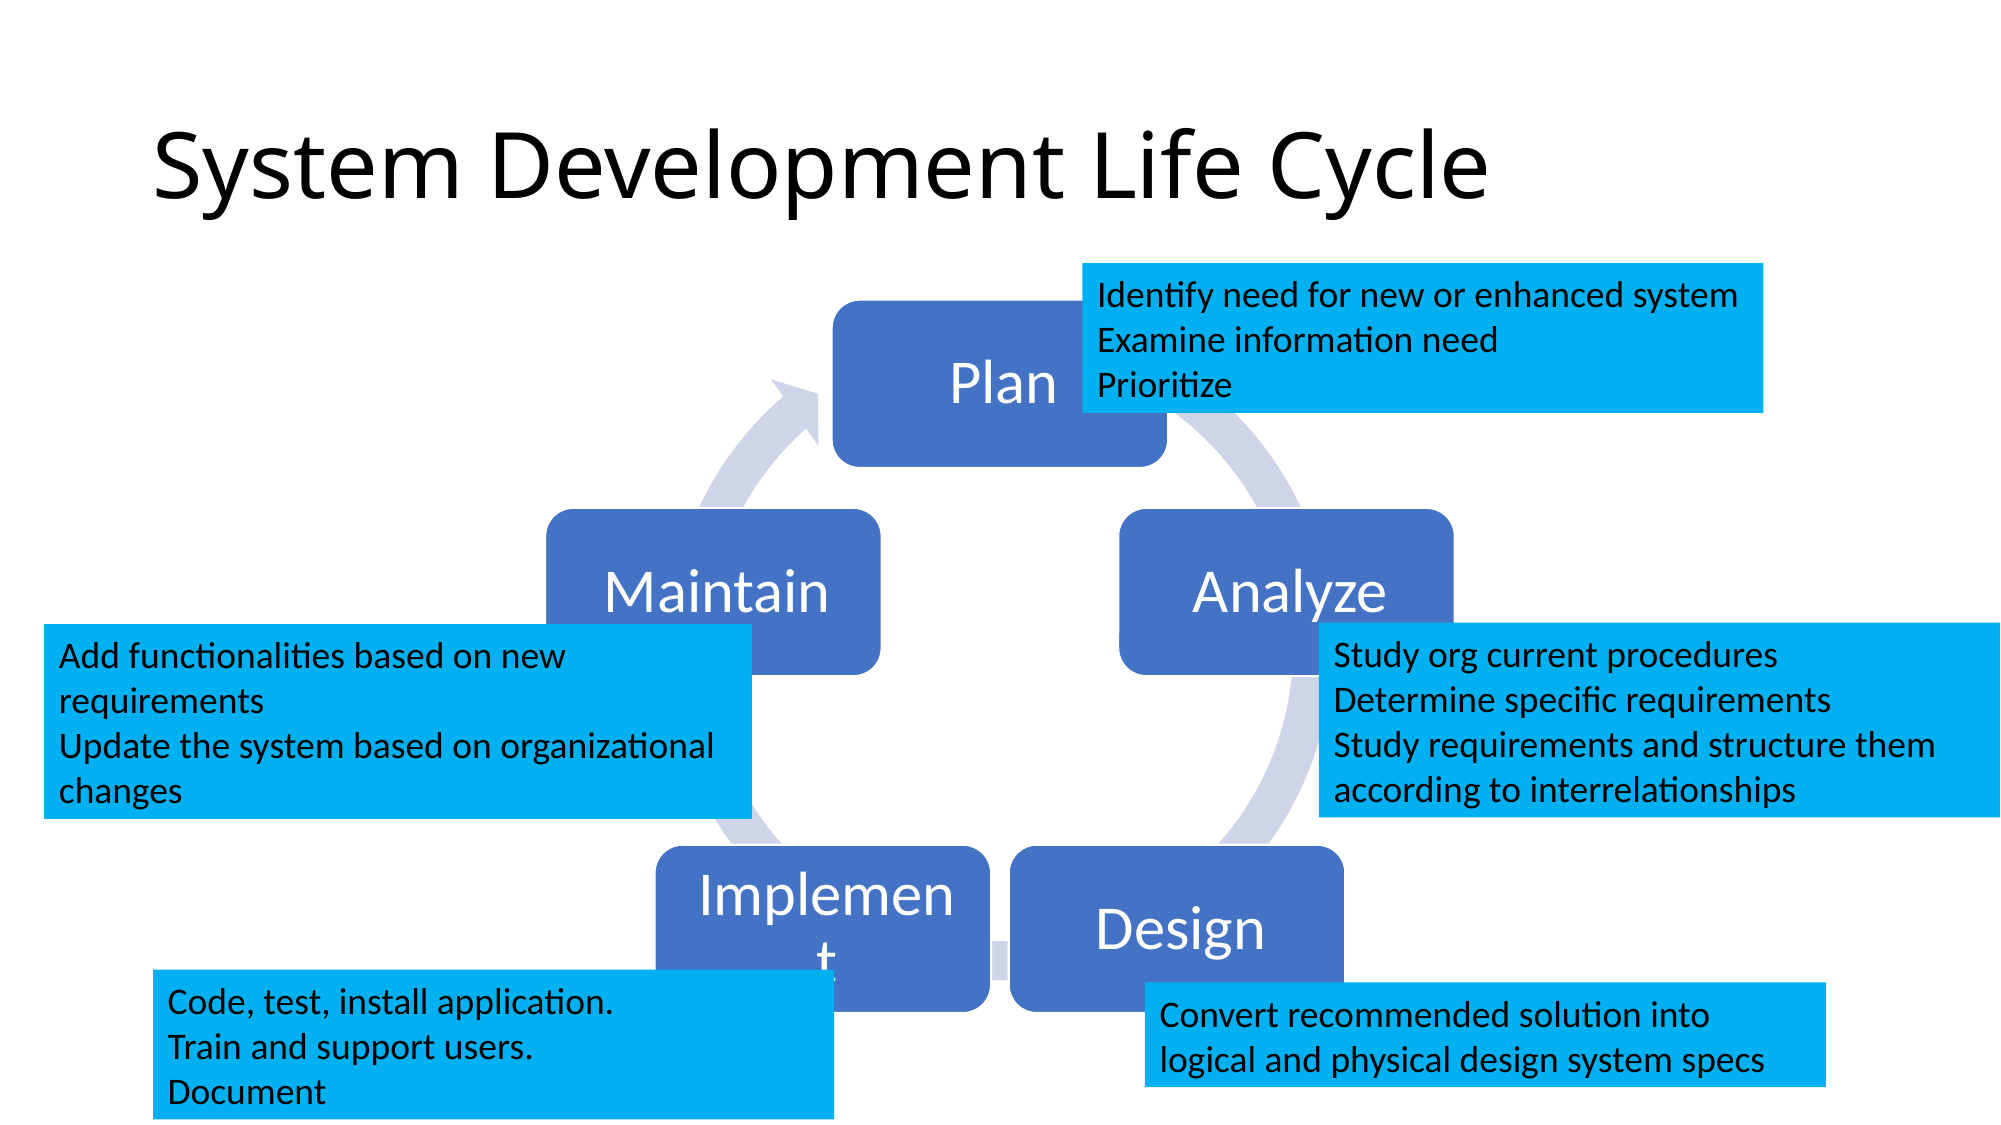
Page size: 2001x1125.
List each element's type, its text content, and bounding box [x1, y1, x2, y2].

text_box Code, test, install application. Train and support users. Document [153, 1014, 835, 1120]
text_box Convert recommended solution into logical and physical design system specs [1144, 1014, 1826, 1088]
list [137, 299, 1863, 1014]
text_box Identify need for new or enhanced system Examine information need Prioritize [1082, 263, 1764, 299]
title System Development Life Cycle [137, 59, 1863, 278]
text_box Study org current procedures Determine specific requirements Study requirements and structure them according to interrelationships [1863, 622, 2000, 818]
text_box Add functionalities based on new requirements Update the system based on organizational changes [44, 624, 137, 819]
